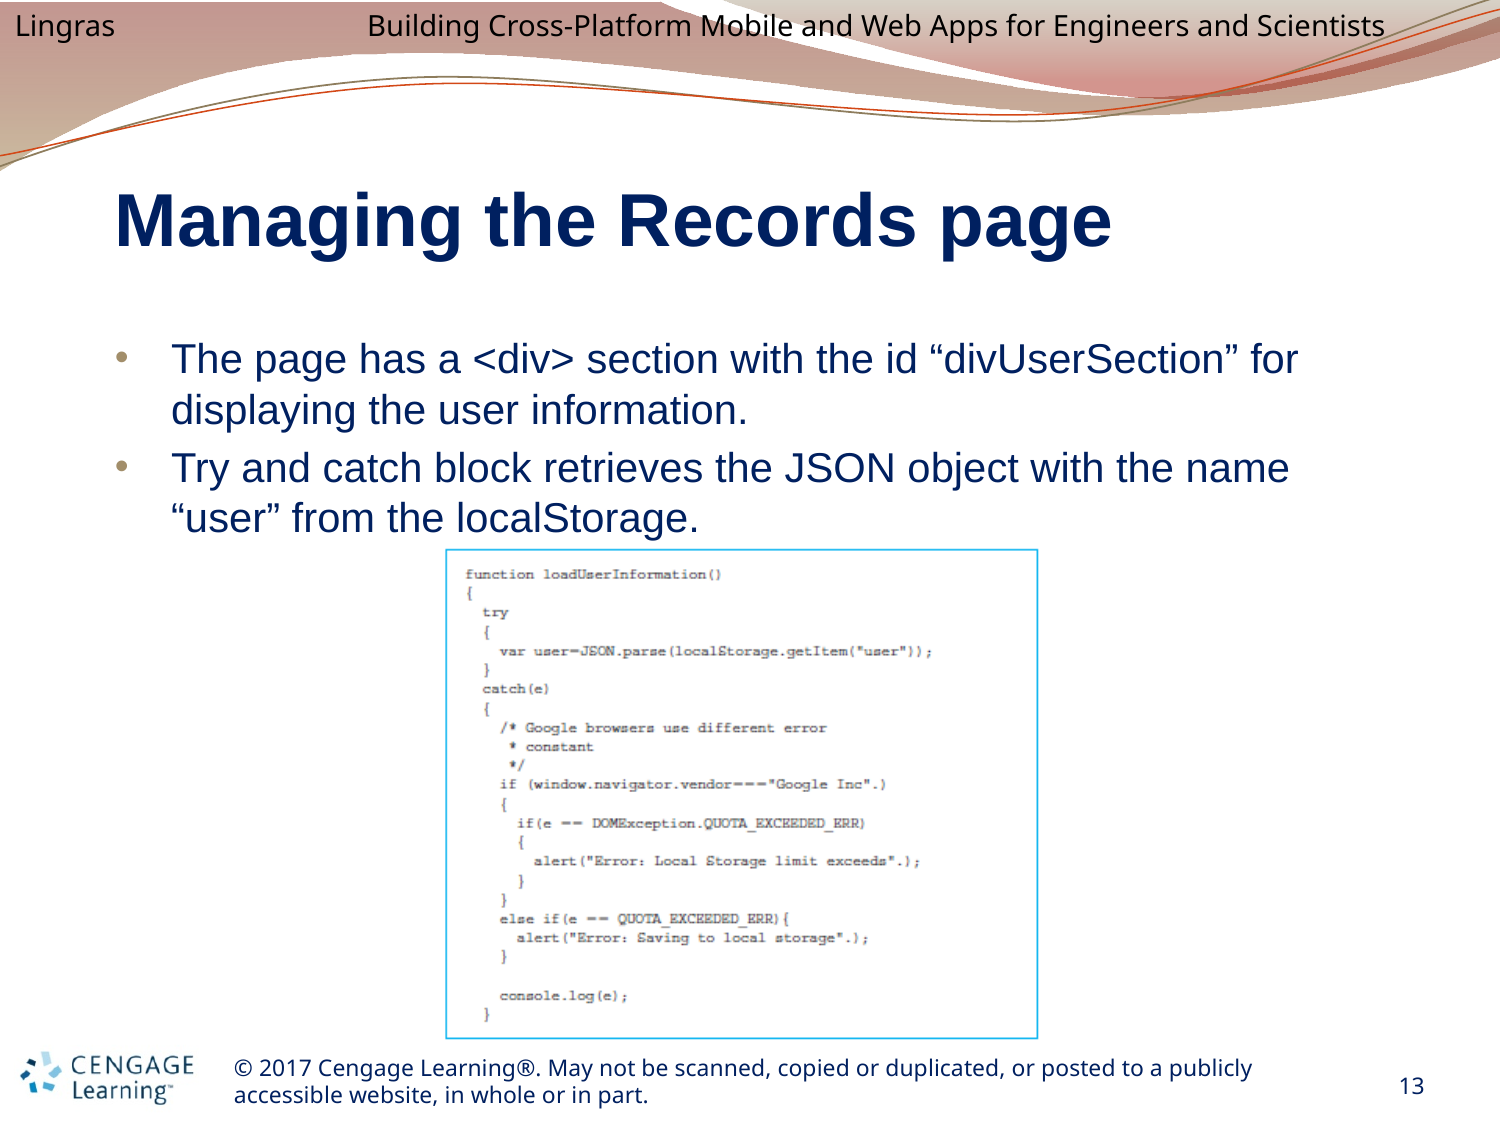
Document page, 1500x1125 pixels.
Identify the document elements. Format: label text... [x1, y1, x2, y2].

title Managing the Records page [99, 164, 1382, 325]
list The page has a <div> section with the id “divUserSection” for displaying the user information. Try and catch block retrieves the JSON object with the name “user” from the localStorage. [99, 325, 1382, 1032]
slide_number 13 [1299, 1042, 1425, 1103]
picture [0, 1031, 213, 1125]
picture [441, 543, 1040, 1041]
footer © 2017 Cengage Learning®. May not be scanned, copied or duplicated, or posted to a publicly accessible website, in whole or in part. [233, 1048, 1359, 1109]
